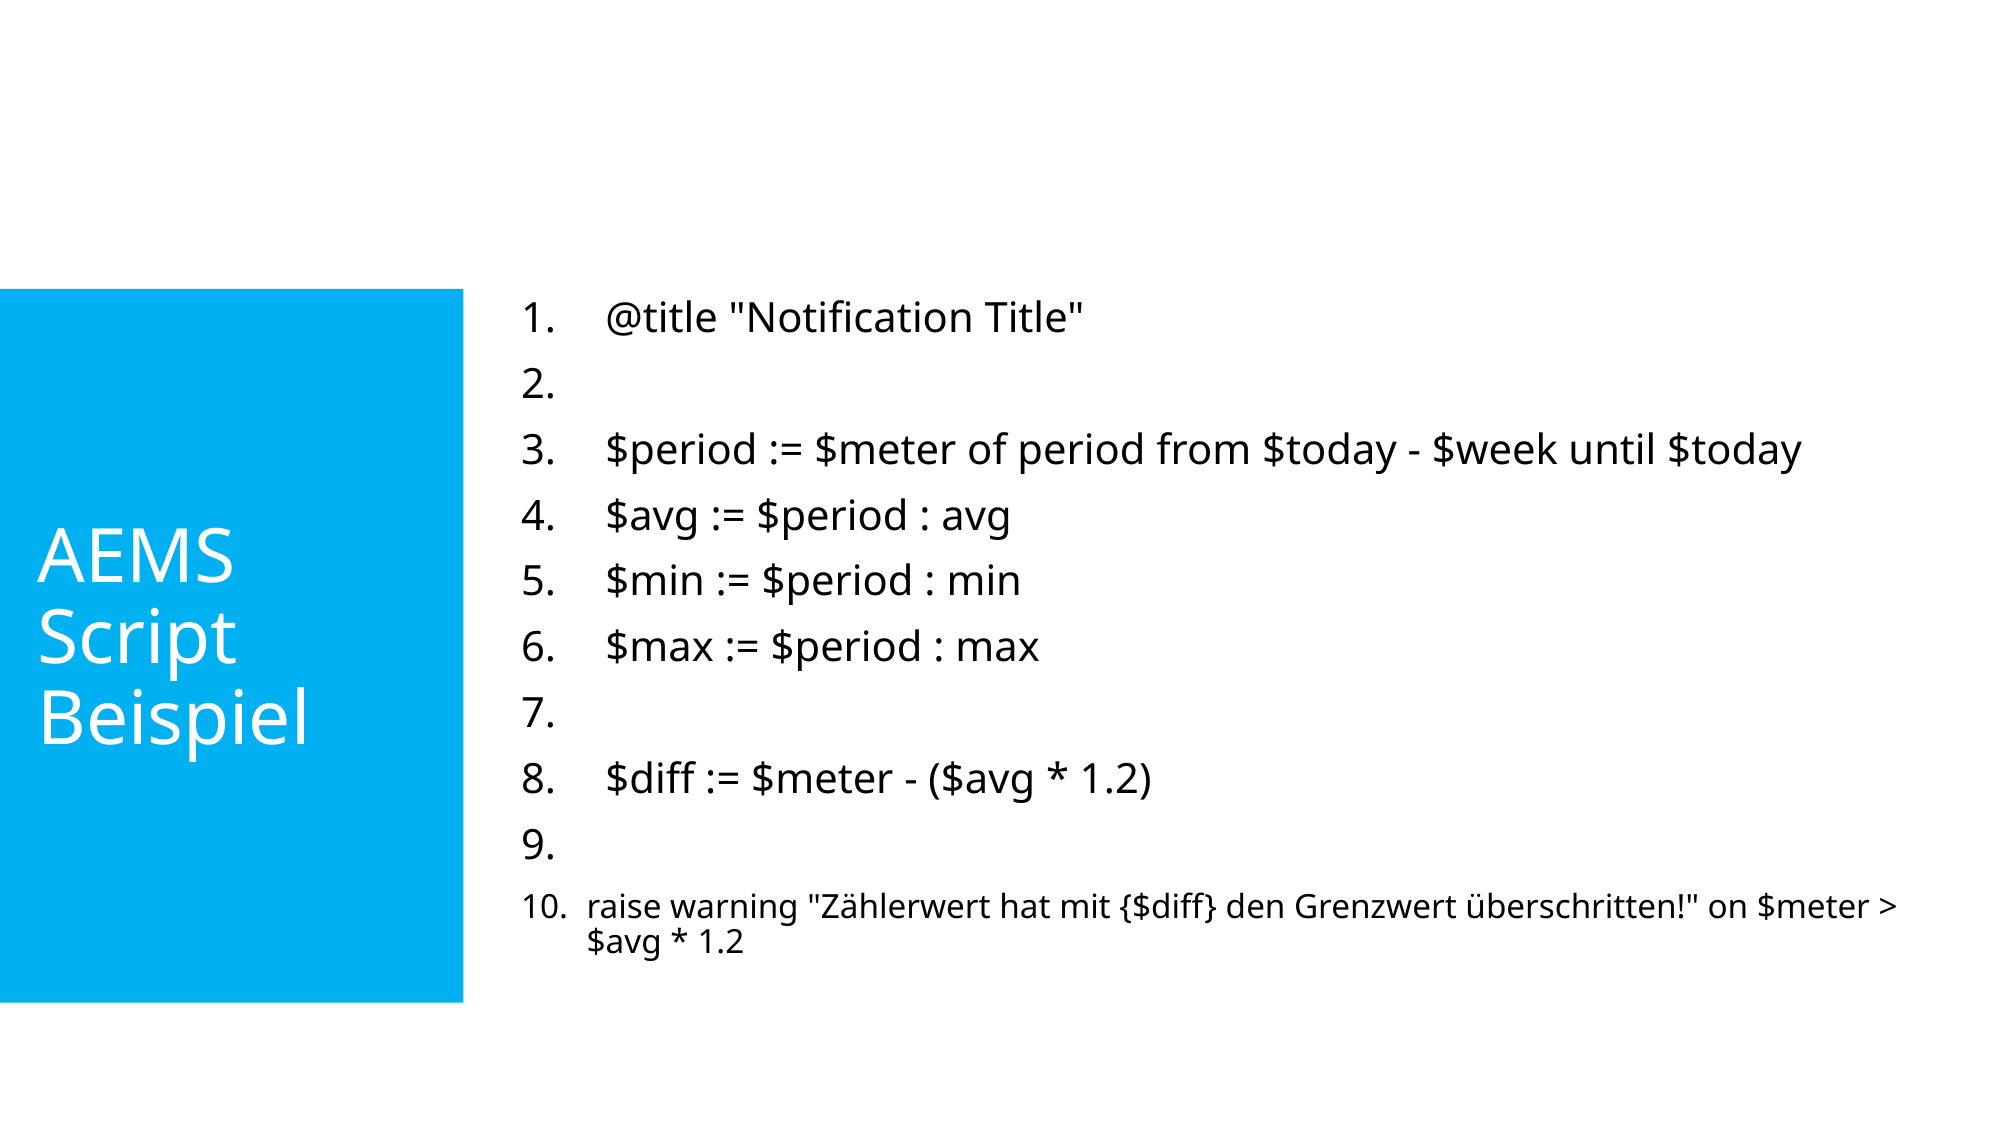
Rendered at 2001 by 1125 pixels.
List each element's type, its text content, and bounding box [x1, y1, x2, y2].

title AEMS Script Beispiel [22, 299, 435, 979]
list @title "Notification Title" $period := $meter of period from $today - $week until $today $avg := $period : avg $min := $period : min $max := $period : max $diff := $meter - ($avg * 1.2) raise warning "Zählerwert hat mit {$diff} den Grenzwert überschritten!" on $meter > $avg * 1.2 [505, 288, 1982, 1014]
